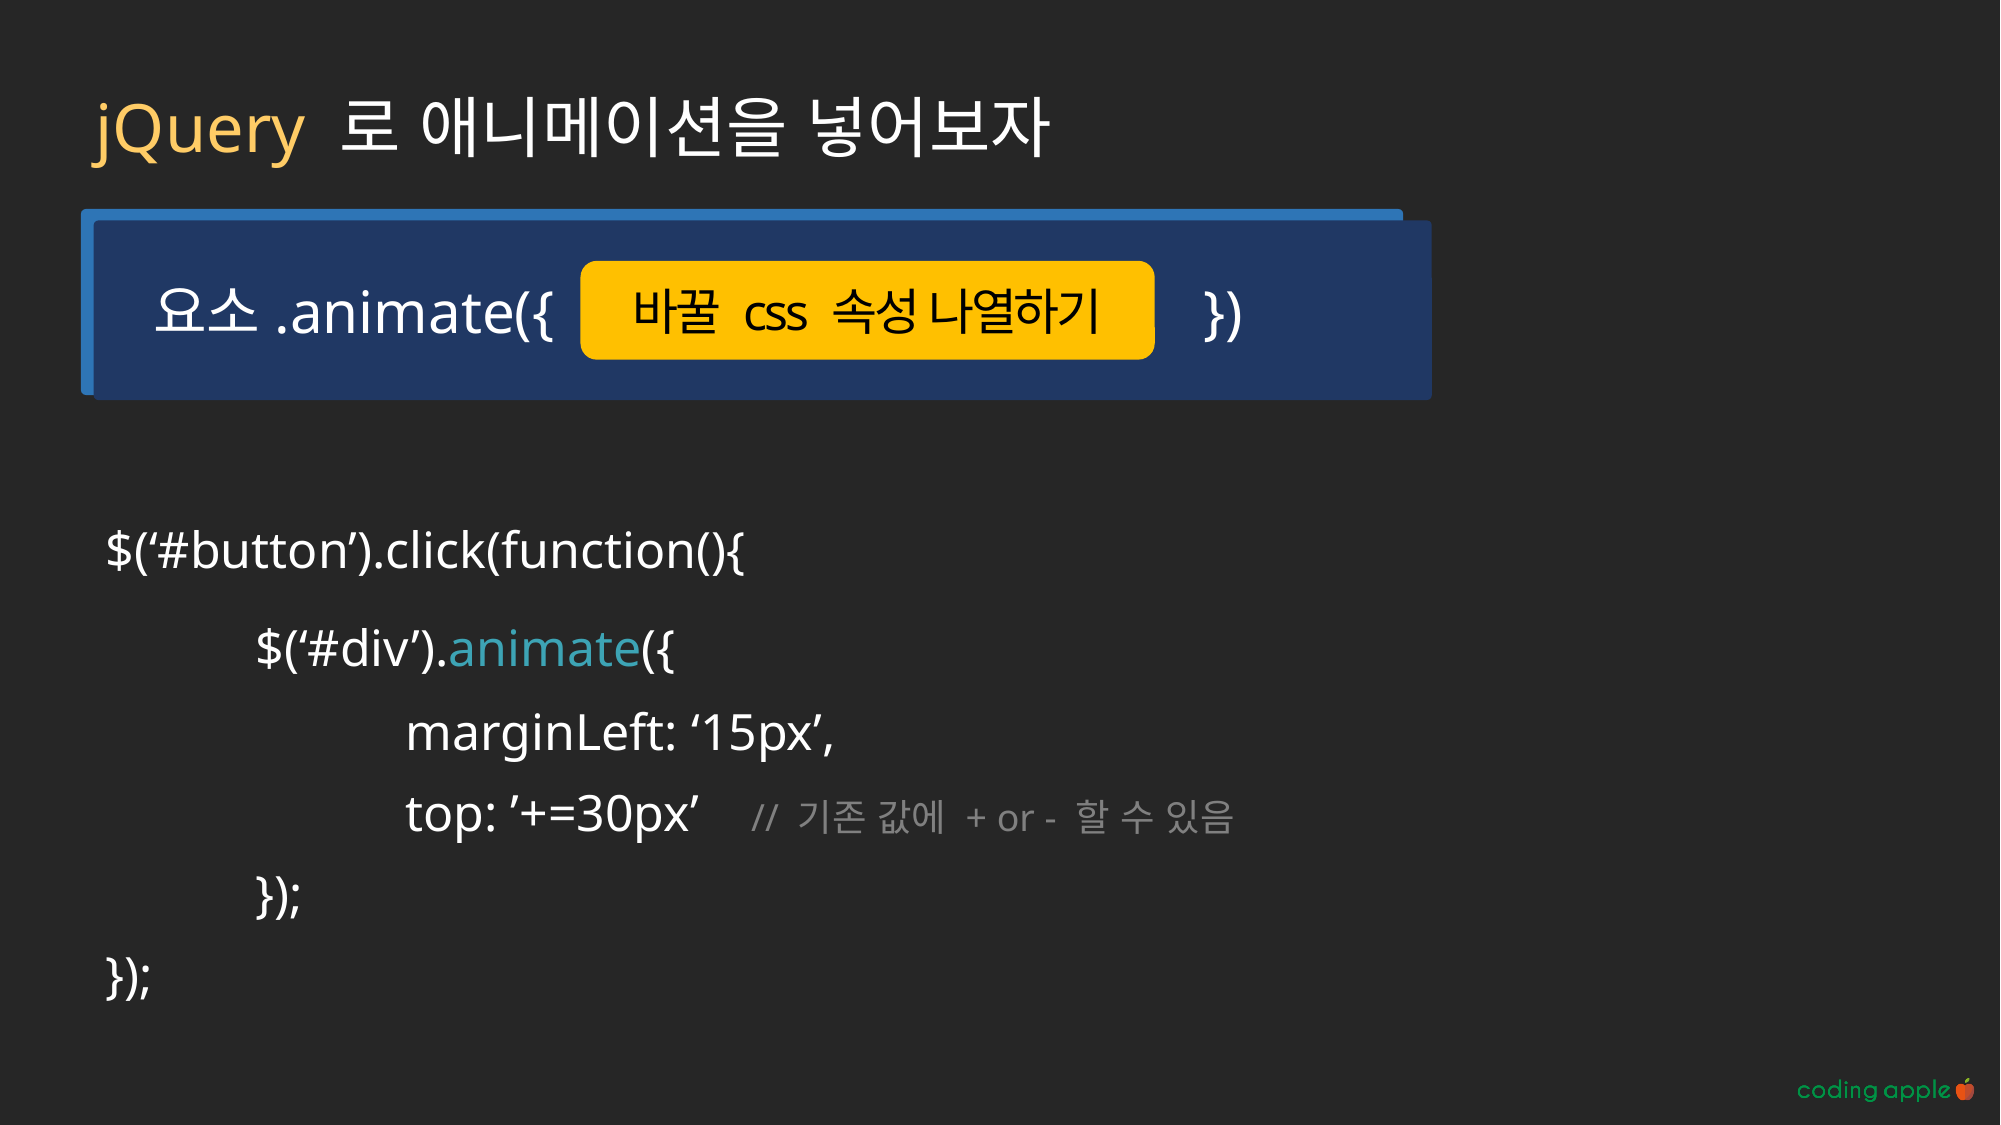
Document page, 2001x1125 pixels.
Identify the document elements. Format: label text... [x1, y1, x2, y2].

text_box [92, 219, 1433, 402]
text_box 요소.animate({ }) [1154, 267, 1274, 353]
title jQuery 로 애니메이션을 넣어보자 [80, 63, 1424, 199]
text_box 바꿀 css 속성 나열하기 [579, 259, 1156, 361]
text_box 요소.animate({ }) [138, 267, 582, 353]
picture [1794, 1074, 1976, 1107]
text_box $(‘#button’).click(function(){ $(‘#div’).animate({ marginLeft: ‘15px’, top: ’+=30px’ // 기존 값에 + or - 할 수 있음 }); }); [90, 511, 1250, 1011]
text_box [79, 207, 1405, 397]
